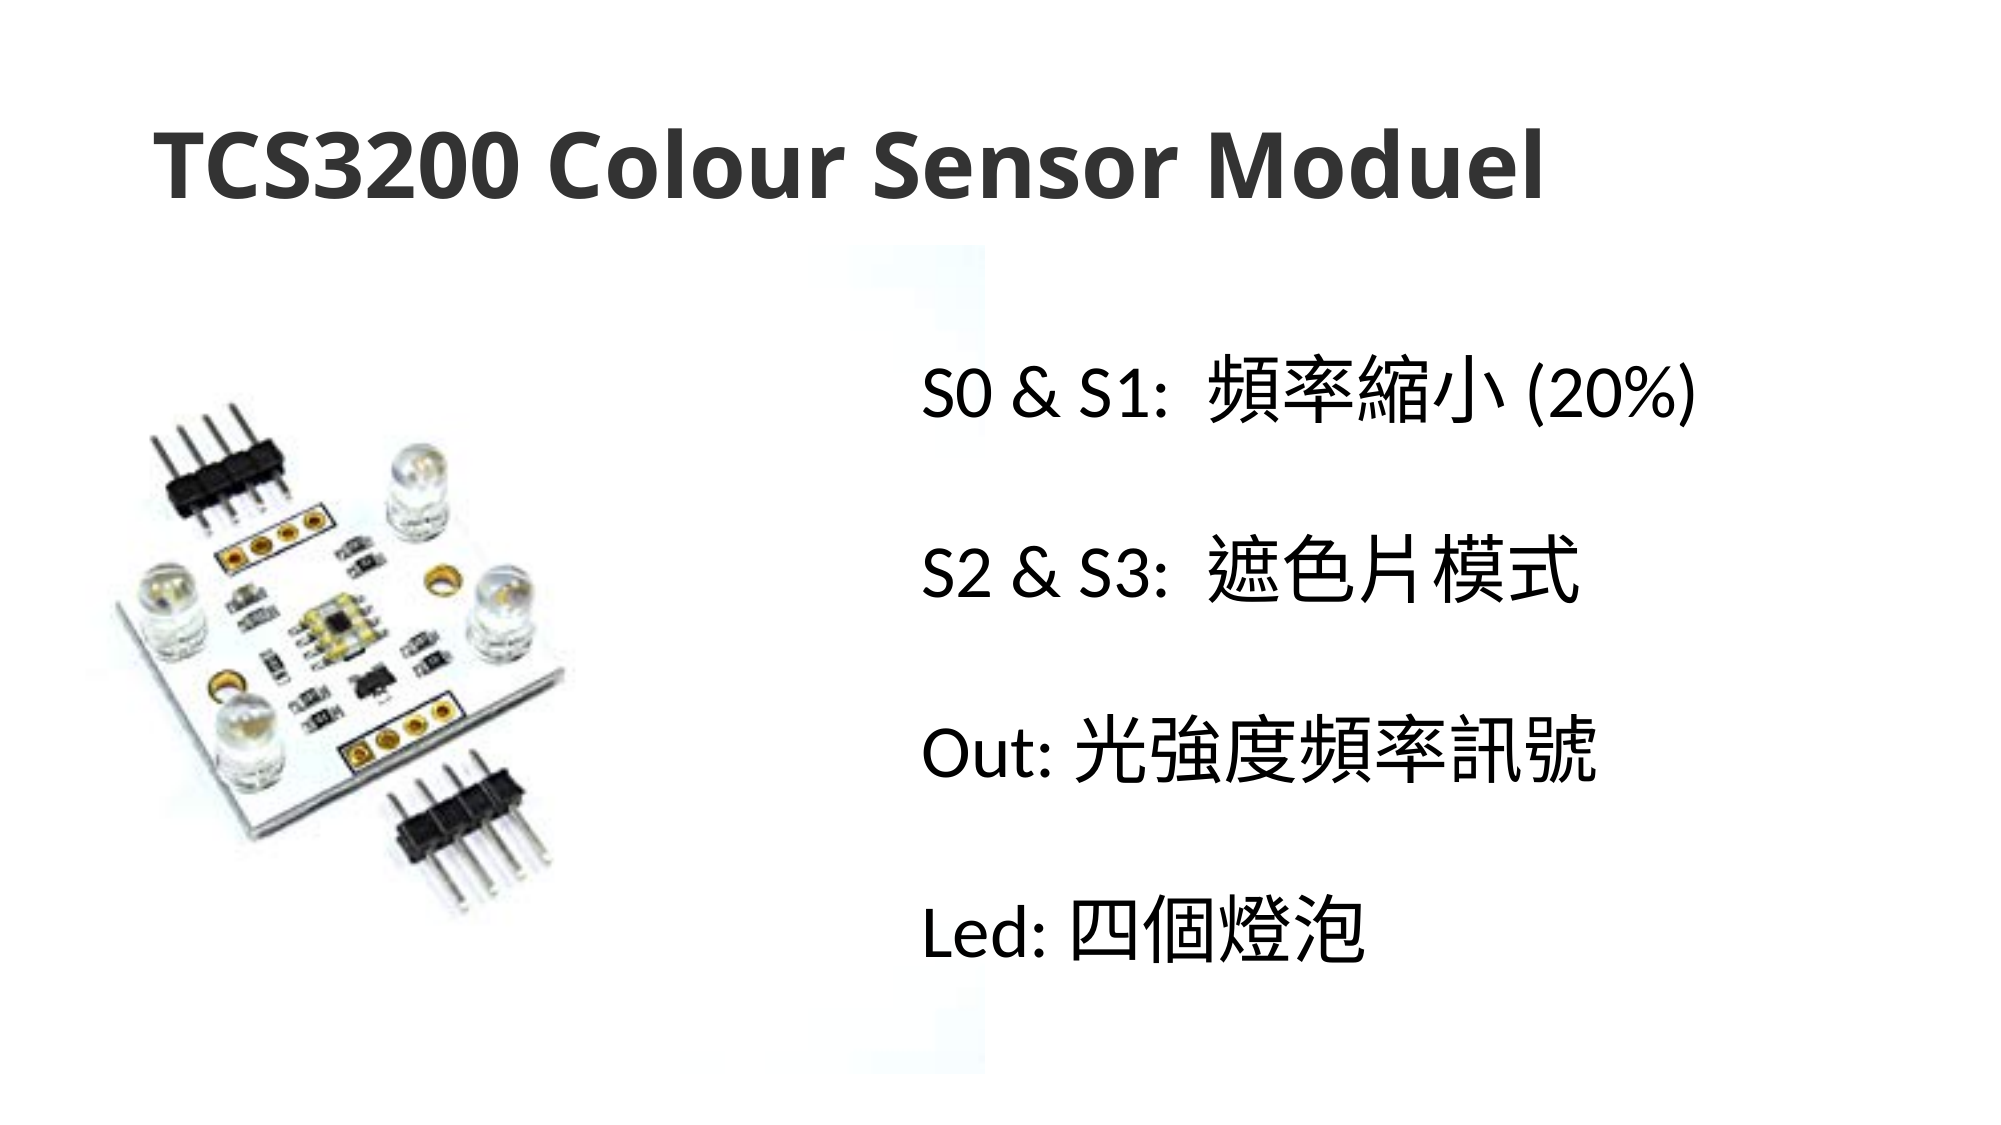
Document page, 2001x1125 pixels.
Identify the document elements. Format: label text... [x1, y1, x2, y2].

title TCS3200 Colour Sensor Moduel [137, 59, 1863, 245]
text_box S0 & S1: 頻率縮小(20%) S2 & S3: 遮色片模式 Out:光強度頻率訊號 Led:四個燈泡 [985, 245, 2000, 980]
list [0, 245, 985, 1074]
